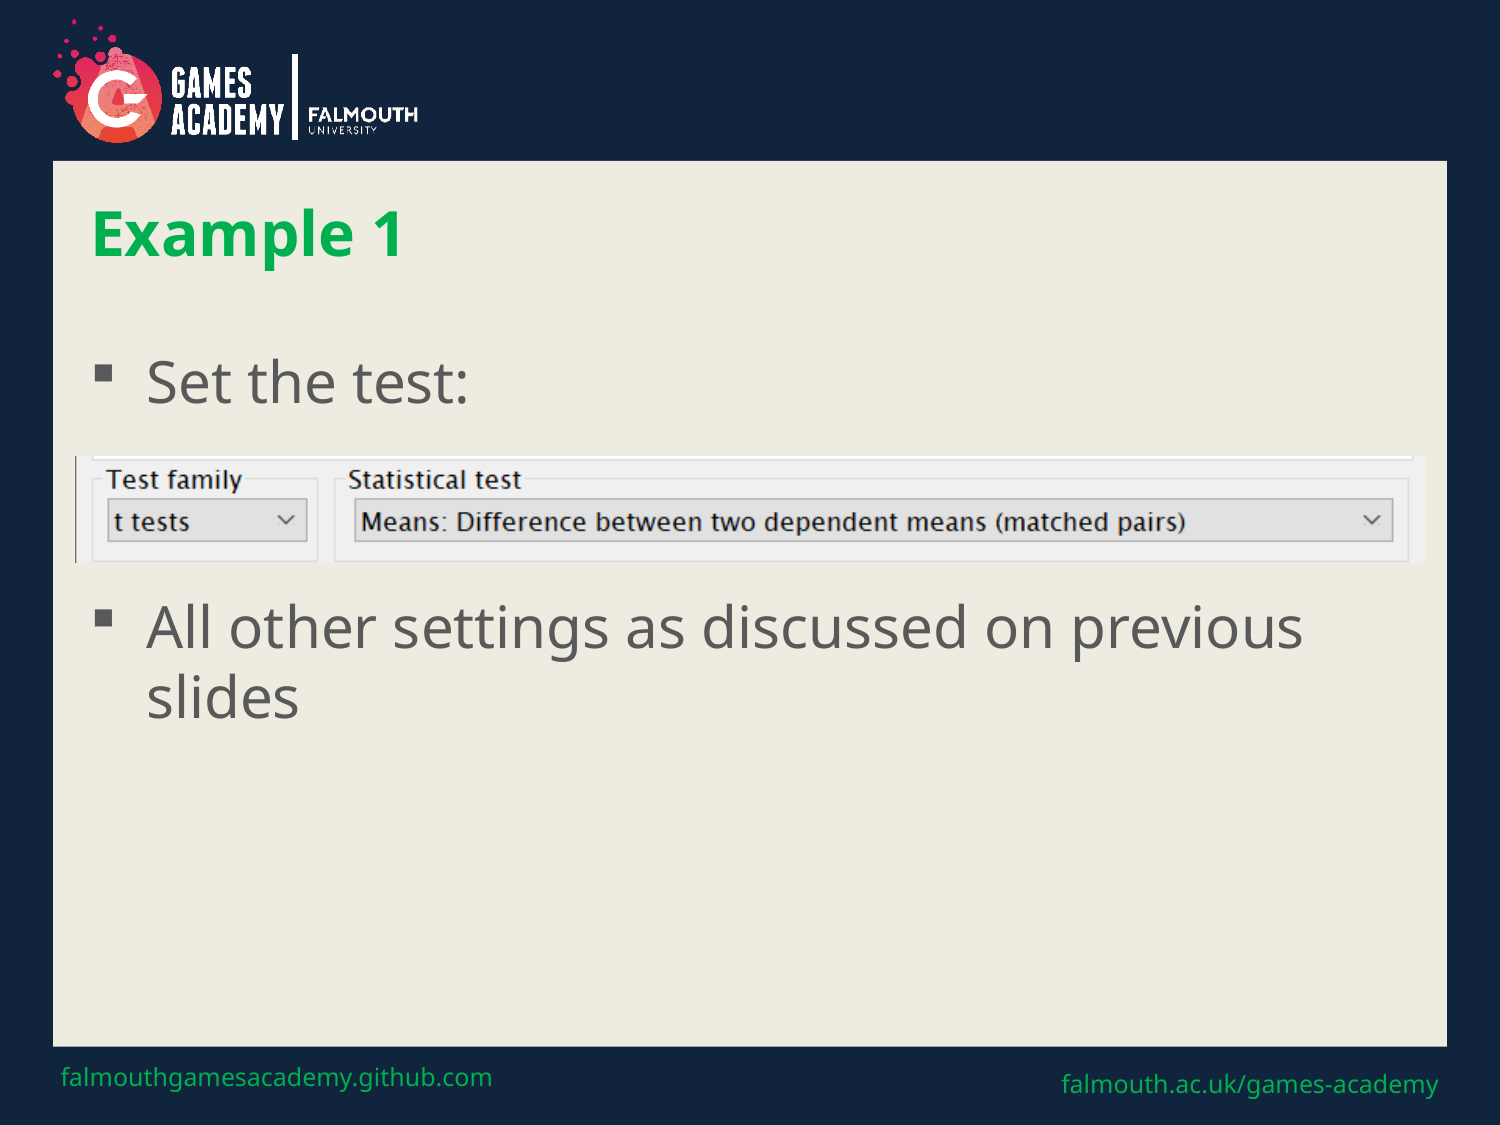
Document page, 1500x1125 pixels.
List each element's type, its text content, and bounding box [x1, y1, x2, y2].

picture [53, 19, 284, 143]
title Example 1 [75, 184, 1425, 279]
list Set the test: All other settings as discussed on previous slides [75, 338, 1425, 455]
list Set the test: All other settings as discussed on previous slides [75, 570, 1425, 1024]
picture [304, 104, 420, 138]
picture [74, 455, 1426, 563]
